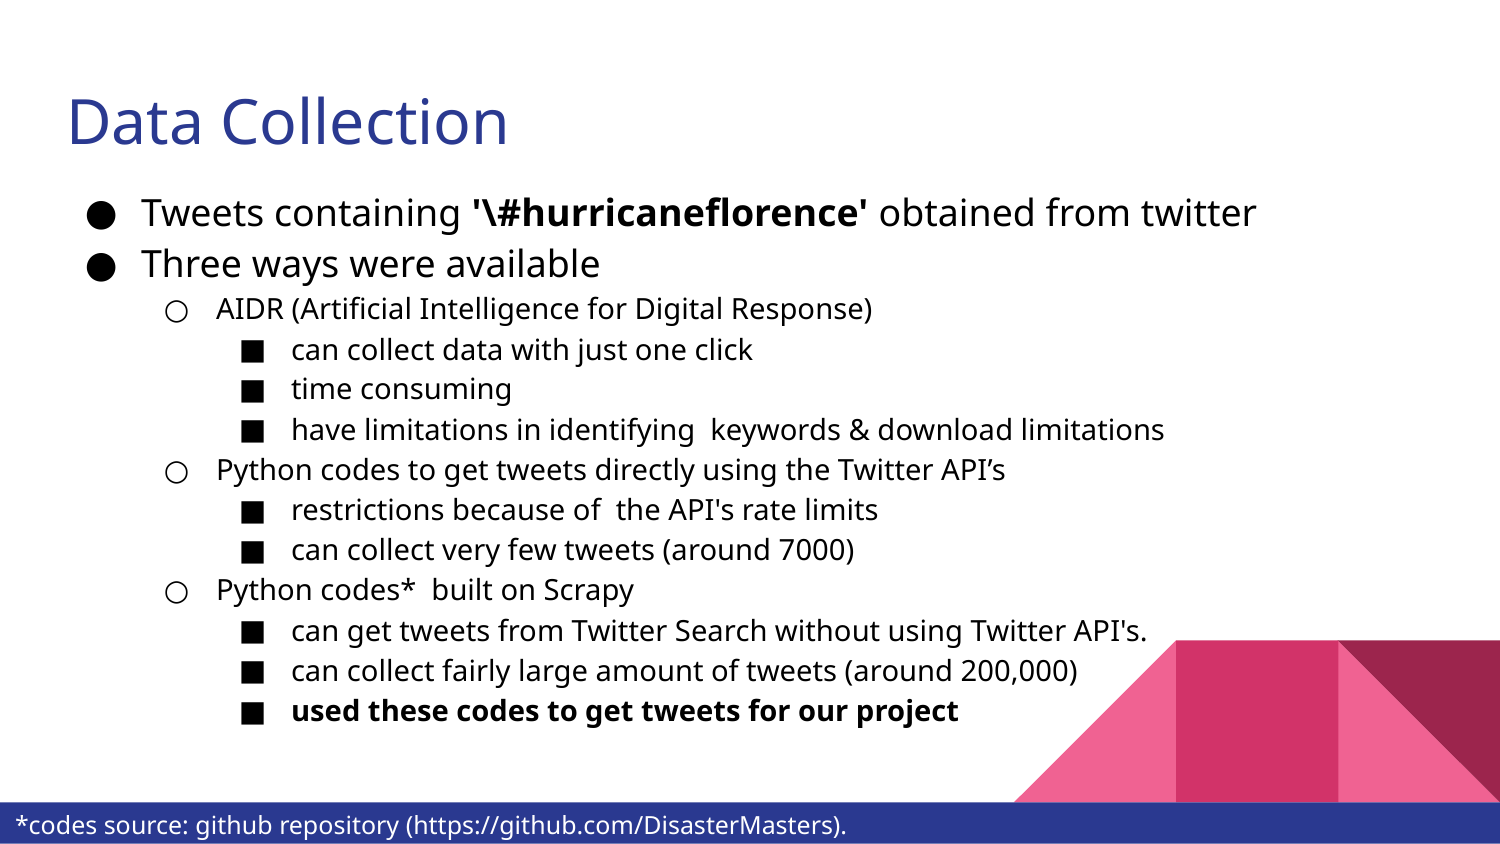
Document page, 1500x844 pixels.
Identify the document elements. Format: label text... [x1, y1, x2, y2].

title Data Collection [51, 67, 1449, 166]
list Tweets containing '\#hurricaneflorence' obtained from twitter Three ways were available AIDR (Artificial Intelligence for Digital Response) can collect data with just one click time consuming have limitations in identifying keywords & download limitations Python codes to get tweets directly using the Twitter API’s restrictions because of the API's rate limits can collect very few tweets (around 7000) Python codes* built on Scrapy can get tweets from Twitter Search without using Twitter API's. can collect fairly large amount of tweets (around 200,000) used these codes to get tweets for our project [51, 166, 1449, 741]
text_box *codes source: github repository (https://github.com/DisasterMasters). [0, 789, 1156, 826]
